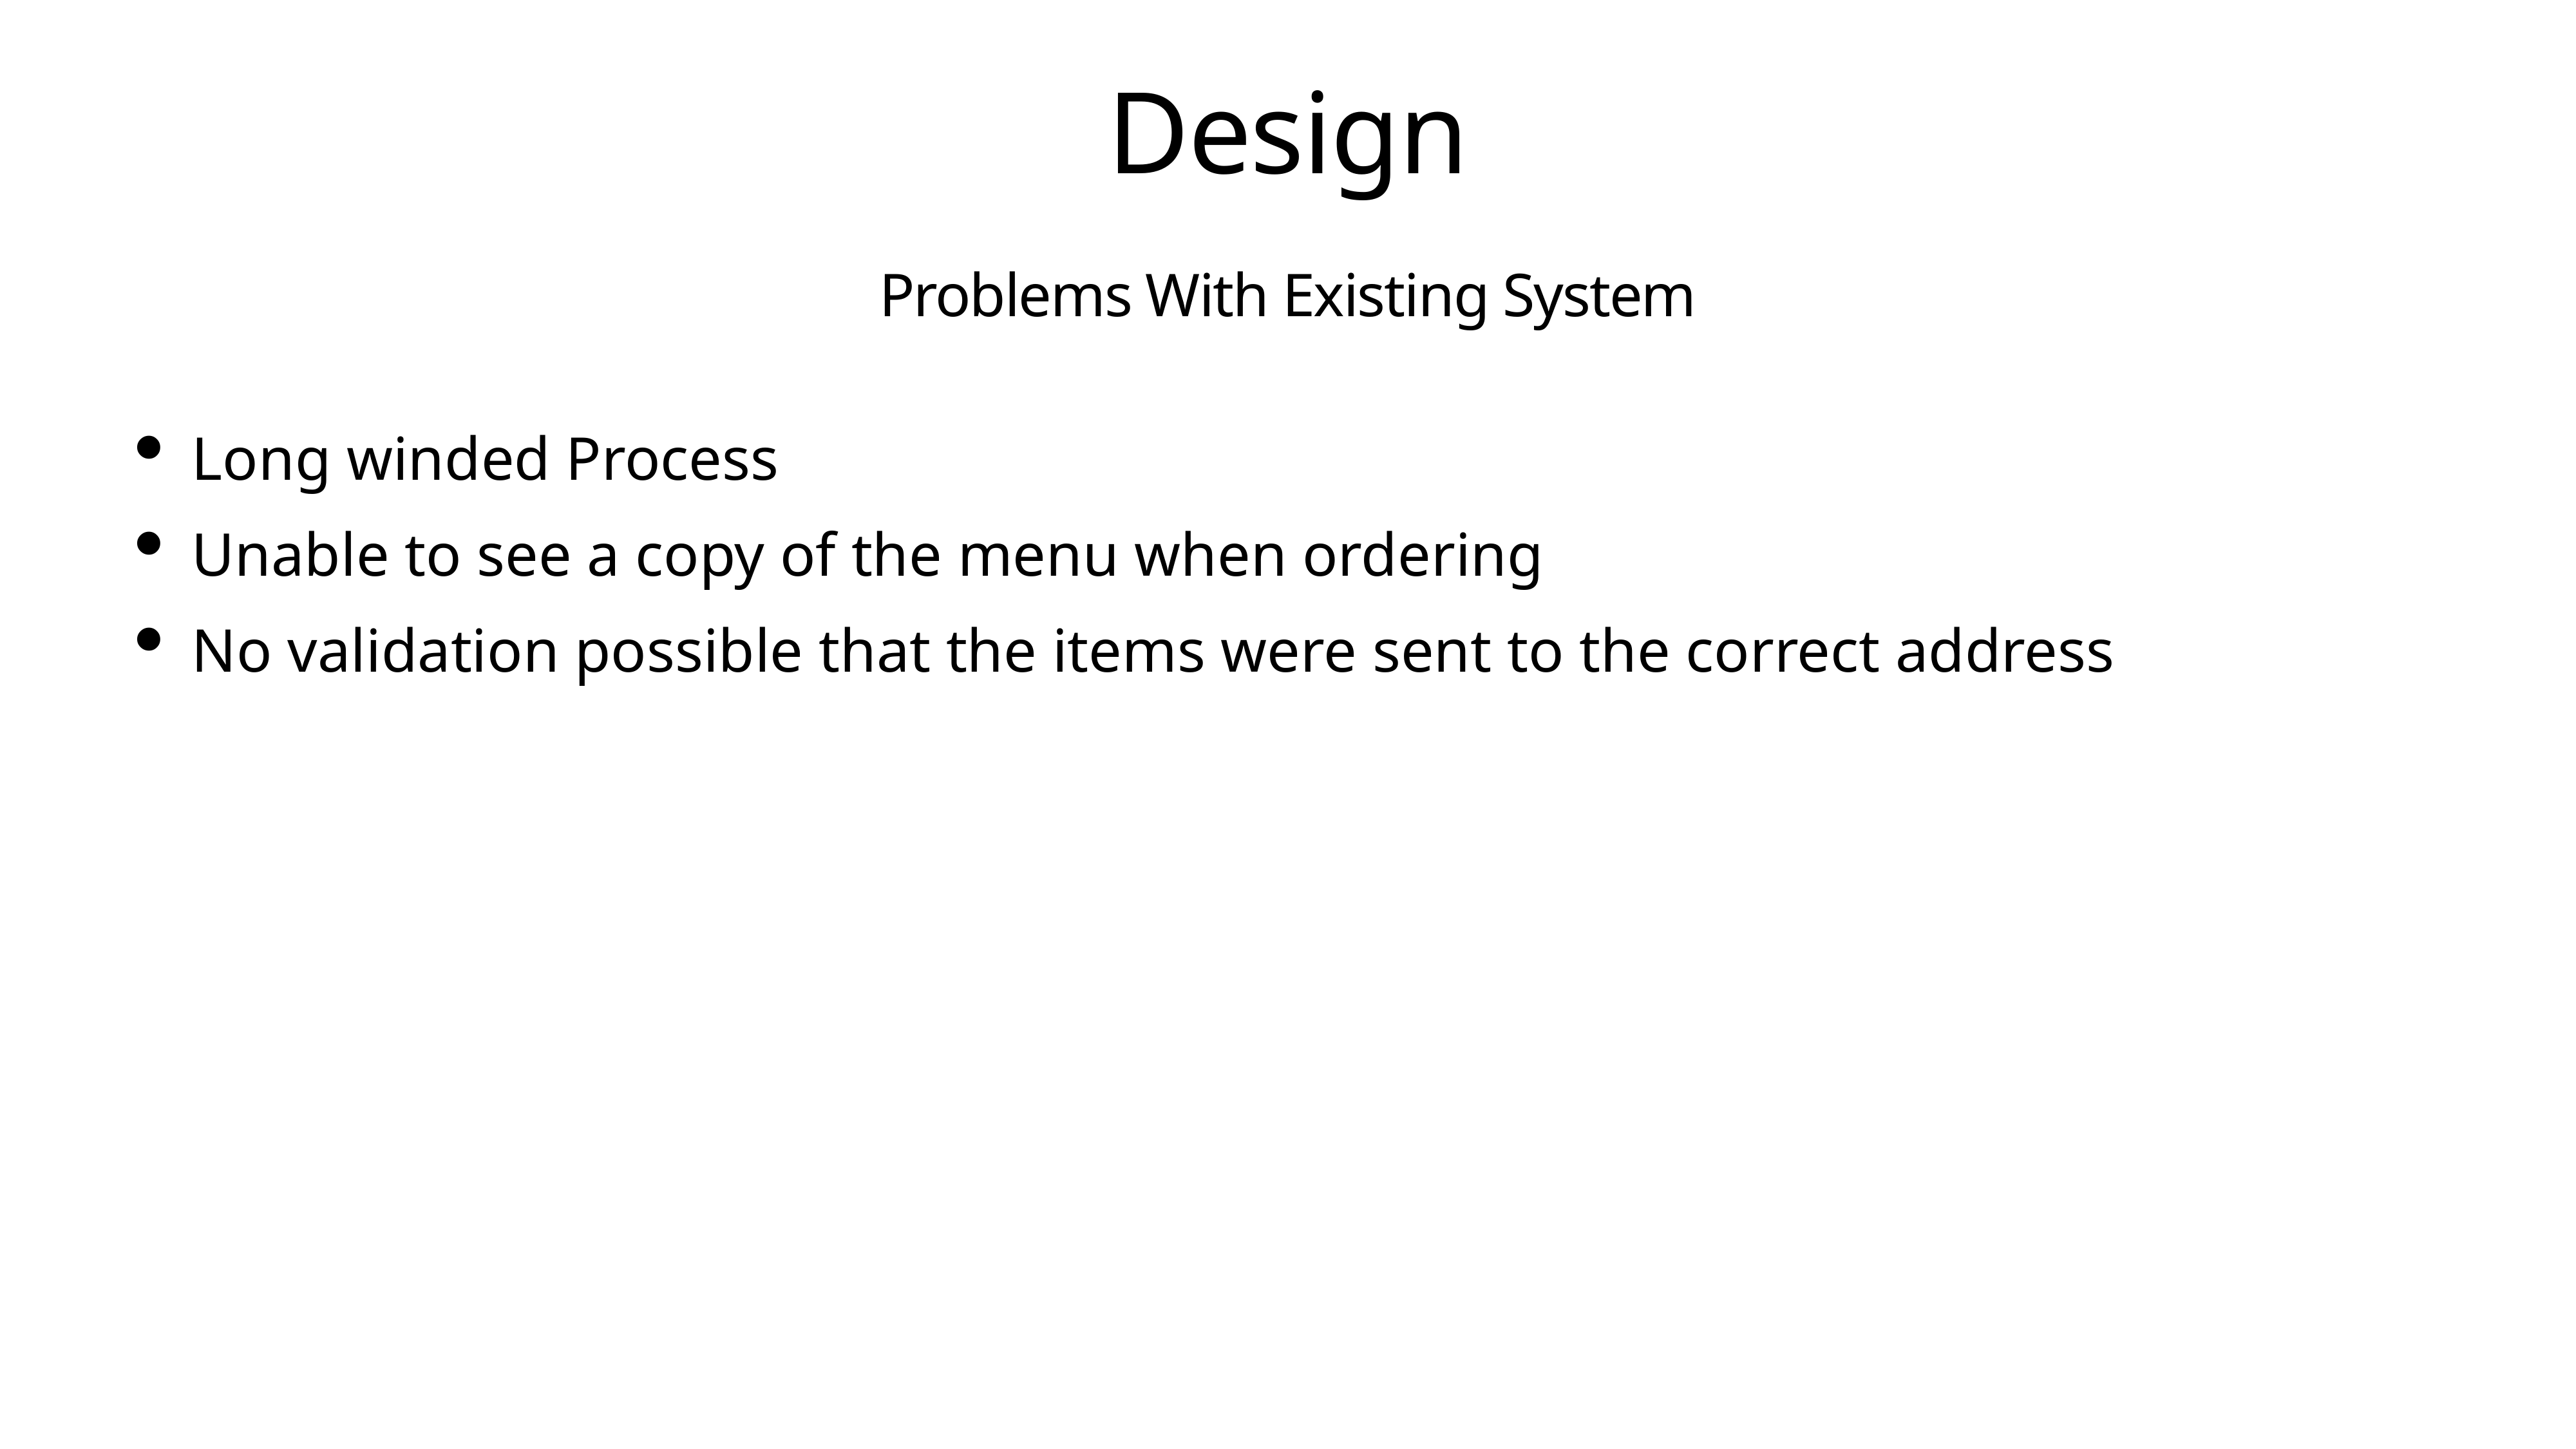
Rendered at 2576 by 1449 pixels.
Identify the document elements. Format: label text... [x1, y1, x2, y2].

list Problems With Existing System [128, 251, 2448, 341]
title Design [128, 81, 2448, 251]
list Long winded Process Unable to see a copy of the menu when ordering No validation possible that the items were sent to the correct address [128, 423, 2448, 1321]
